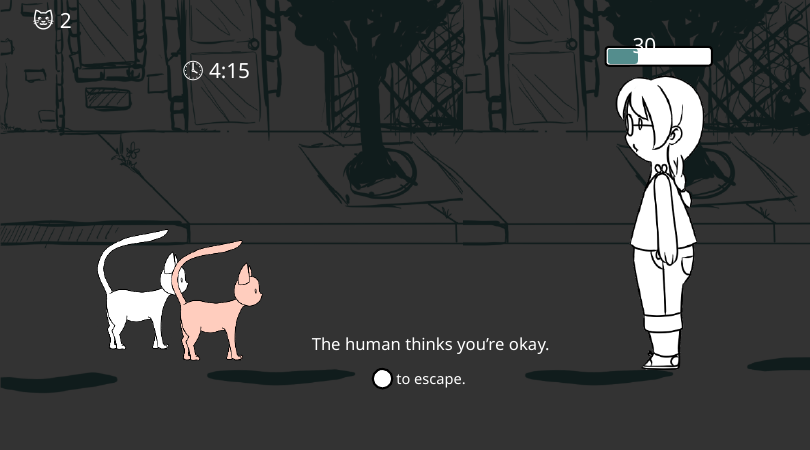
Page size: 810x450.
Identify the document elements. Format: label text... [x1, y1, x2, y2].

text_box to escape. [381, 362, 481, 395]
text_box 🐱 2 30 🕓 4:15 [17, 0, 810, 90]
picture [0, 0, 810, 450]
text_box The human thinks you’re okay. [297, 326, 565, 361]
text_box [371, 368, 381, 390]
